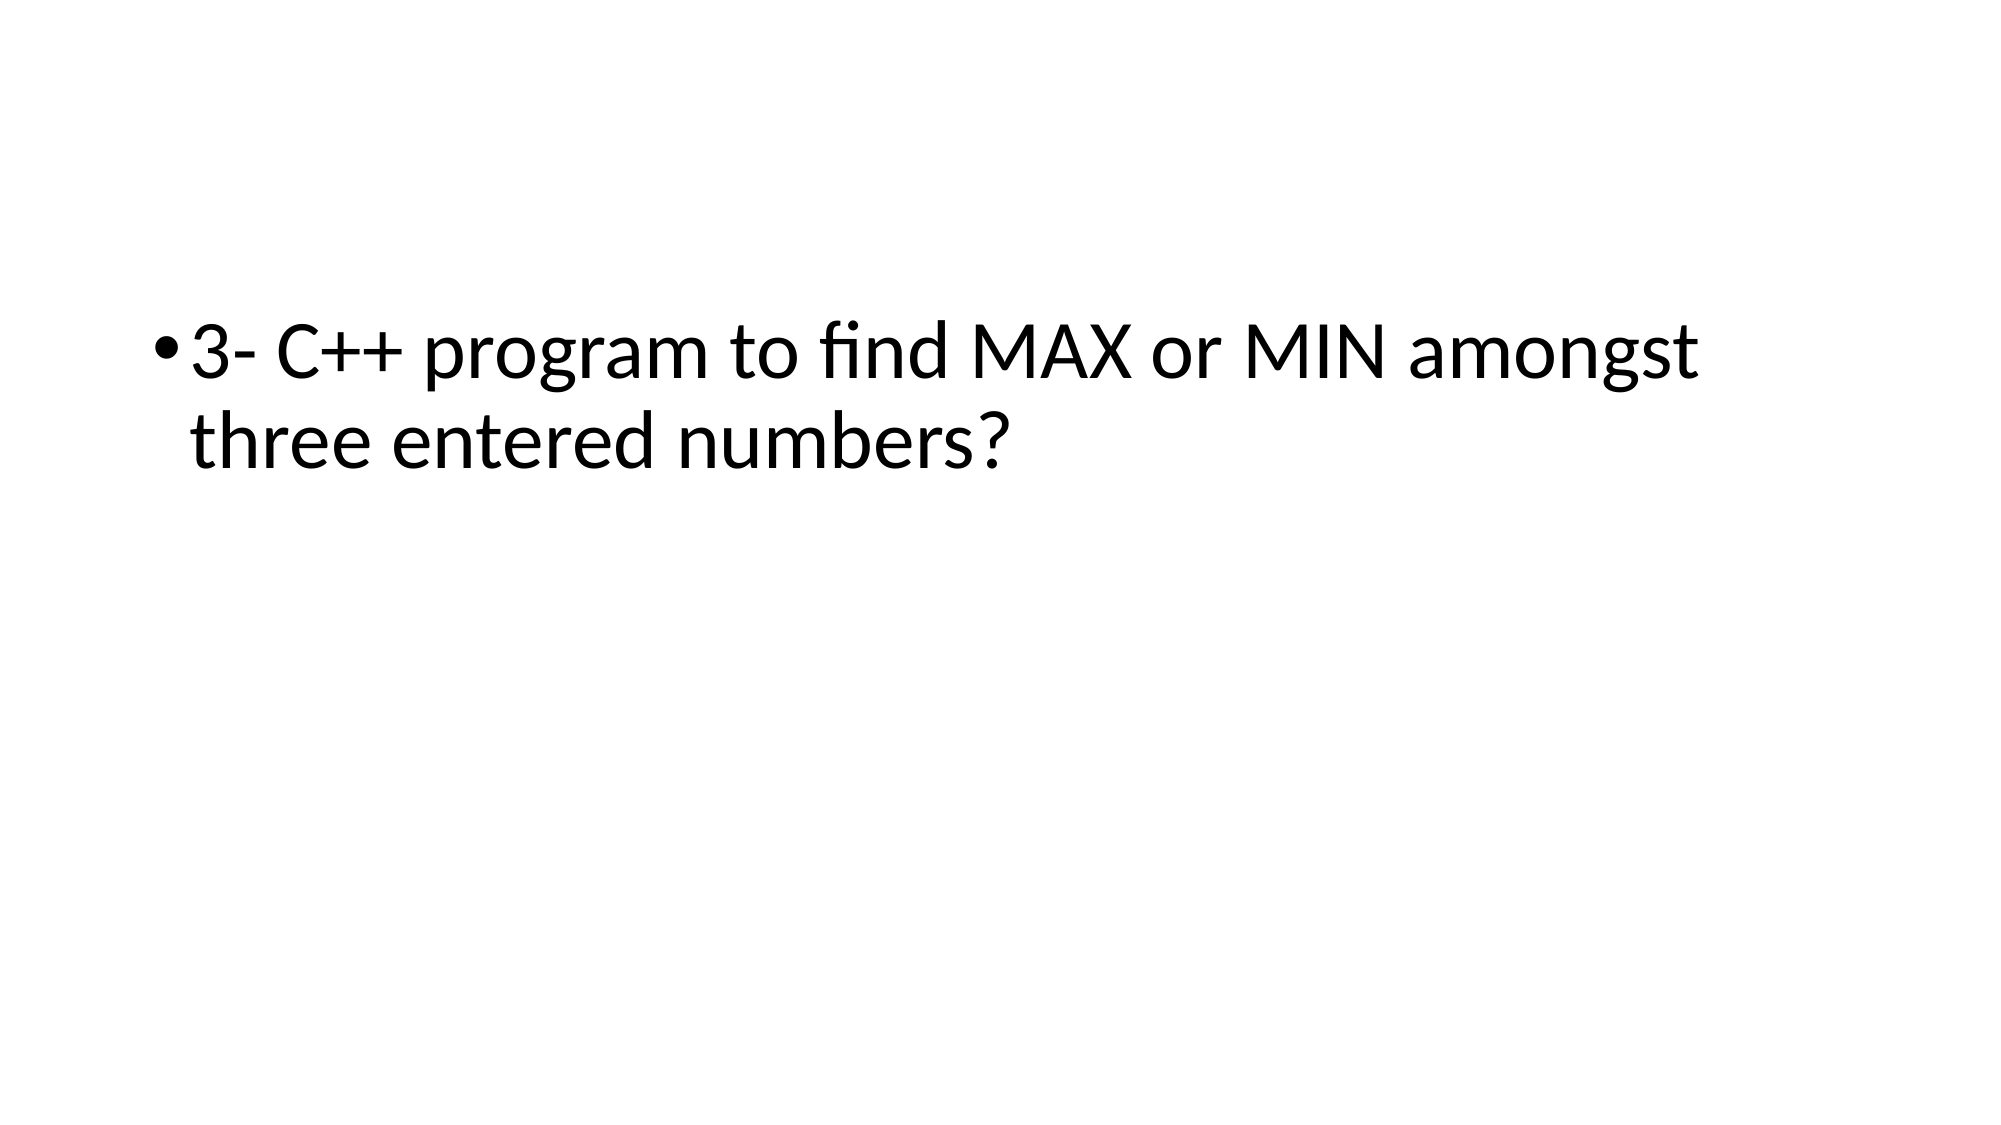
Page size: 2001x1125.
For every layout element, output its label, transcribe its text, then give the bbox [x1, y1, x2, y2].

list 3- C++ program to find MAX or MIN amongst three entered numbers? [137, 299, 1863, 1014]
